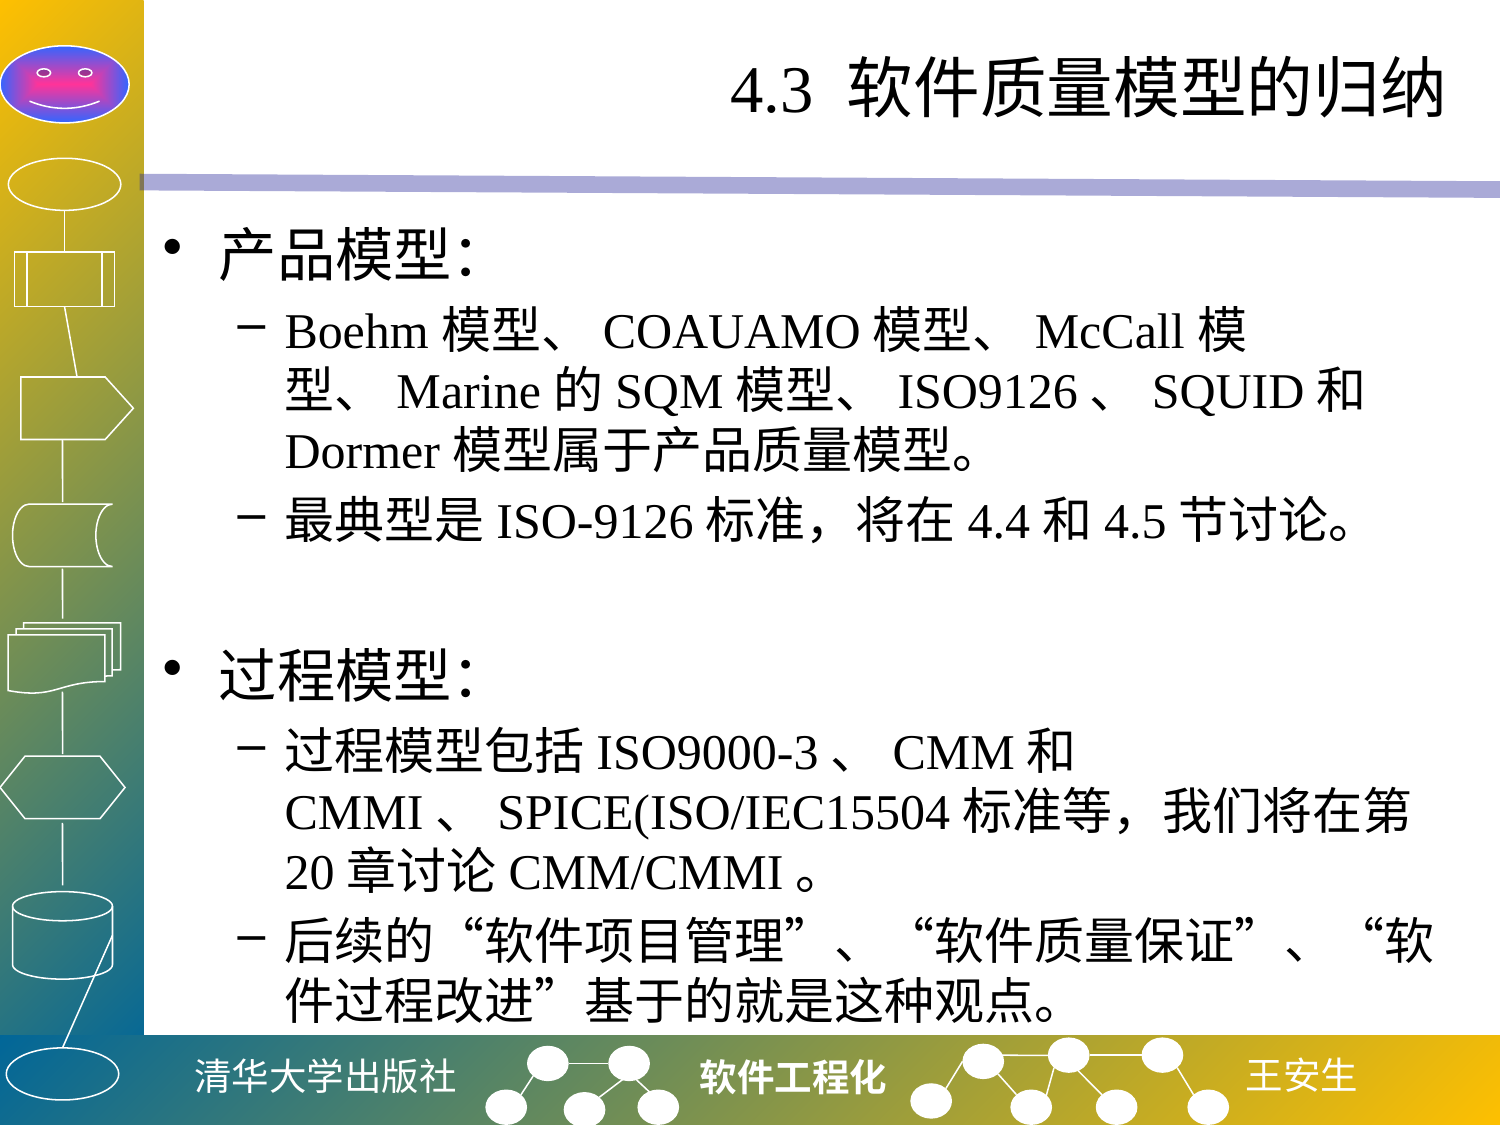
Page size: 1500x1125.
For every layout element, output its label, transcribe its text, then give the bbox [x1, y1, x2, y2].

list 产品模型： Boehm模型、COAUAMO模型、McCall模型、Marine的SQM模型、ISO9126、SQUID和Dormer模型属于产品质量模型。 最典型是ISO-9126标准，将在4.4和4.5节讨论。 过程模型： 过程模型包括ISO9000-3、CMM和CMMI、SPICE(ISO/IEC15504标准等，我们将在第20章讨论CMM/CMMI。 后续的“软件项目管理”、“软件质量保证”、“软件过程改进”基于的就是这种观点。 [147, 210, 1464, 1037]
title 4.3 软件质量模型的归纳 [187, 24, 1463, 147]
